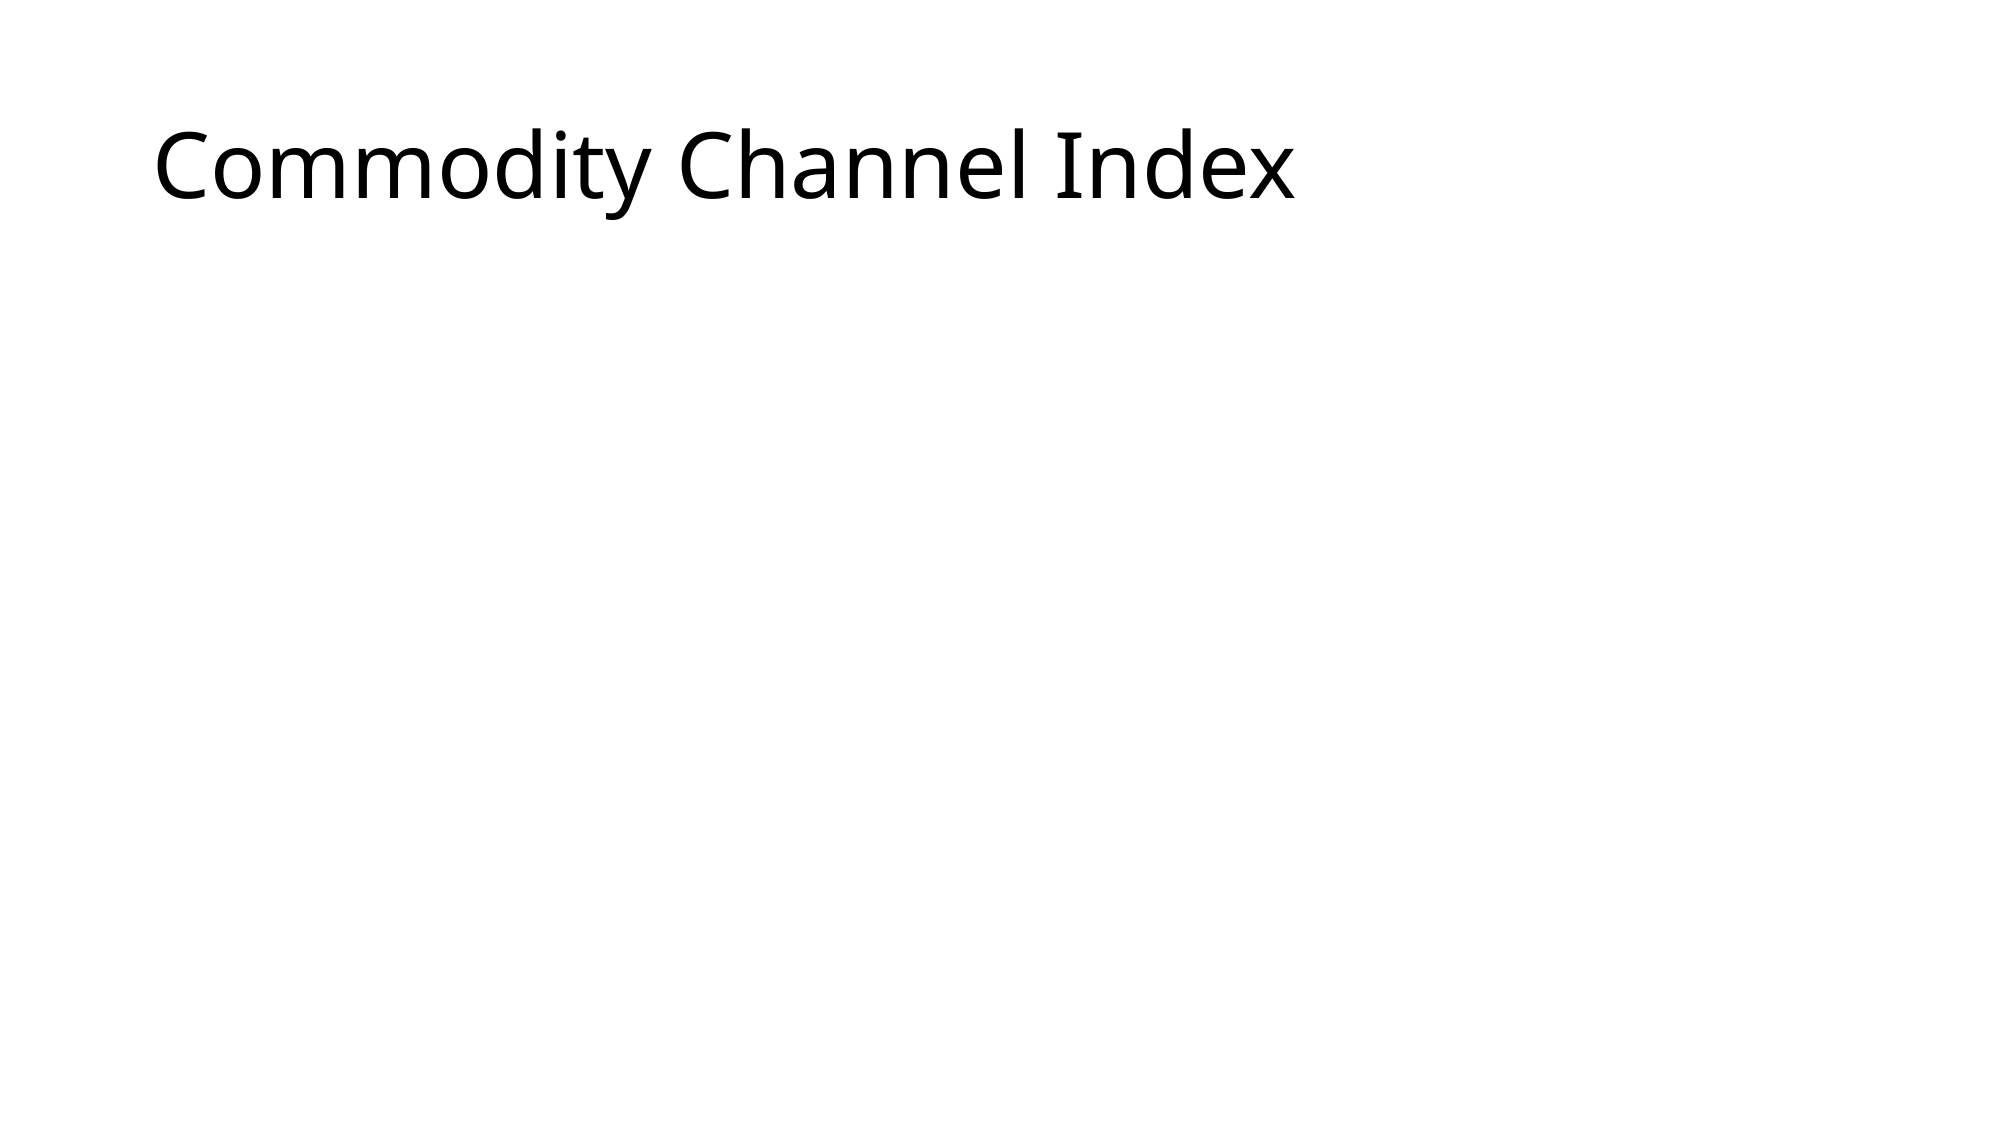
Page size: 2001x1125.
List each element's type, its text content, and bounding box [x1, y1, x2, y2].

title Commodity Channel Index [137, 59, 1863, 278]
